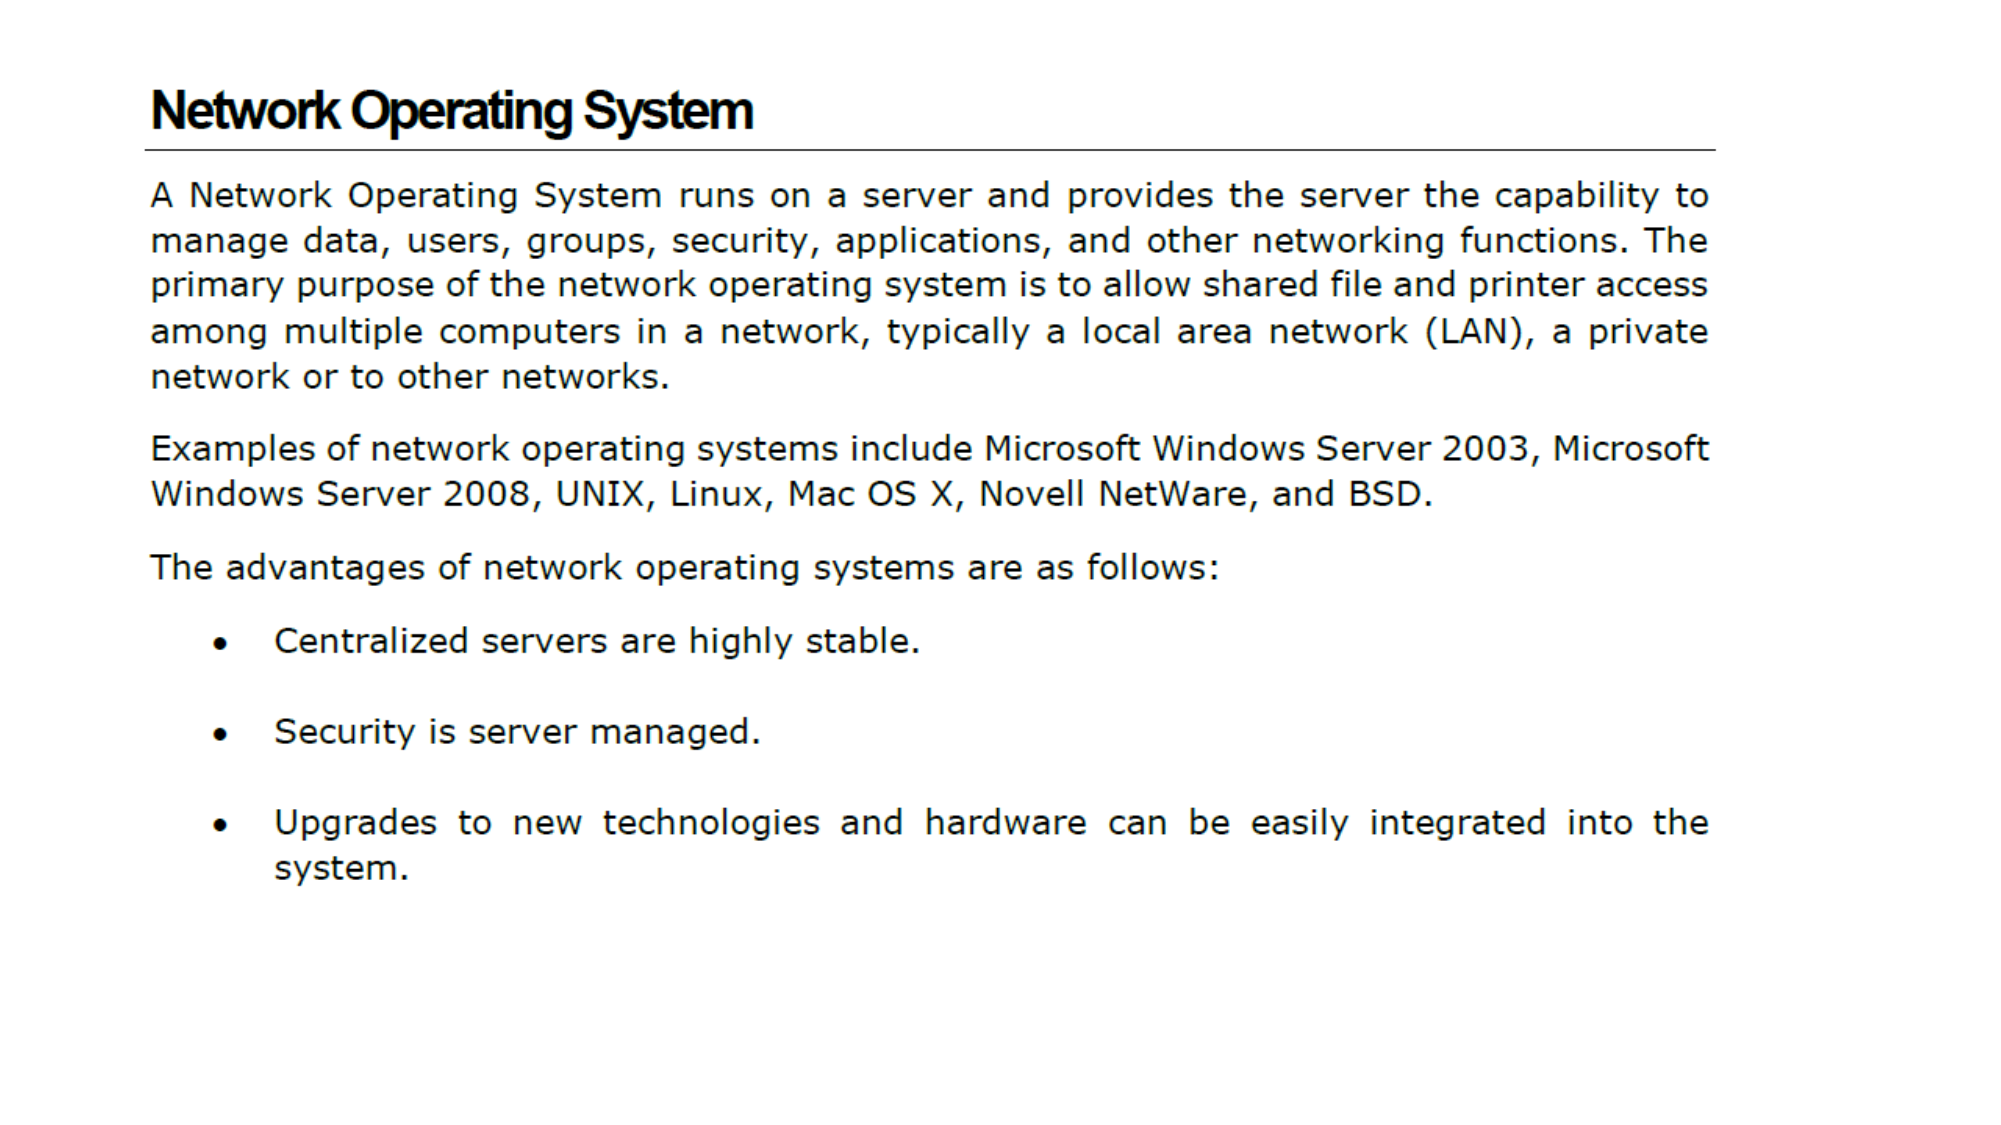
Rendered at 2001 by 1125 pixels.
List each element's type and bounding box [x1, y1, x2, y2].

list [131, 76, 1749, 905]
